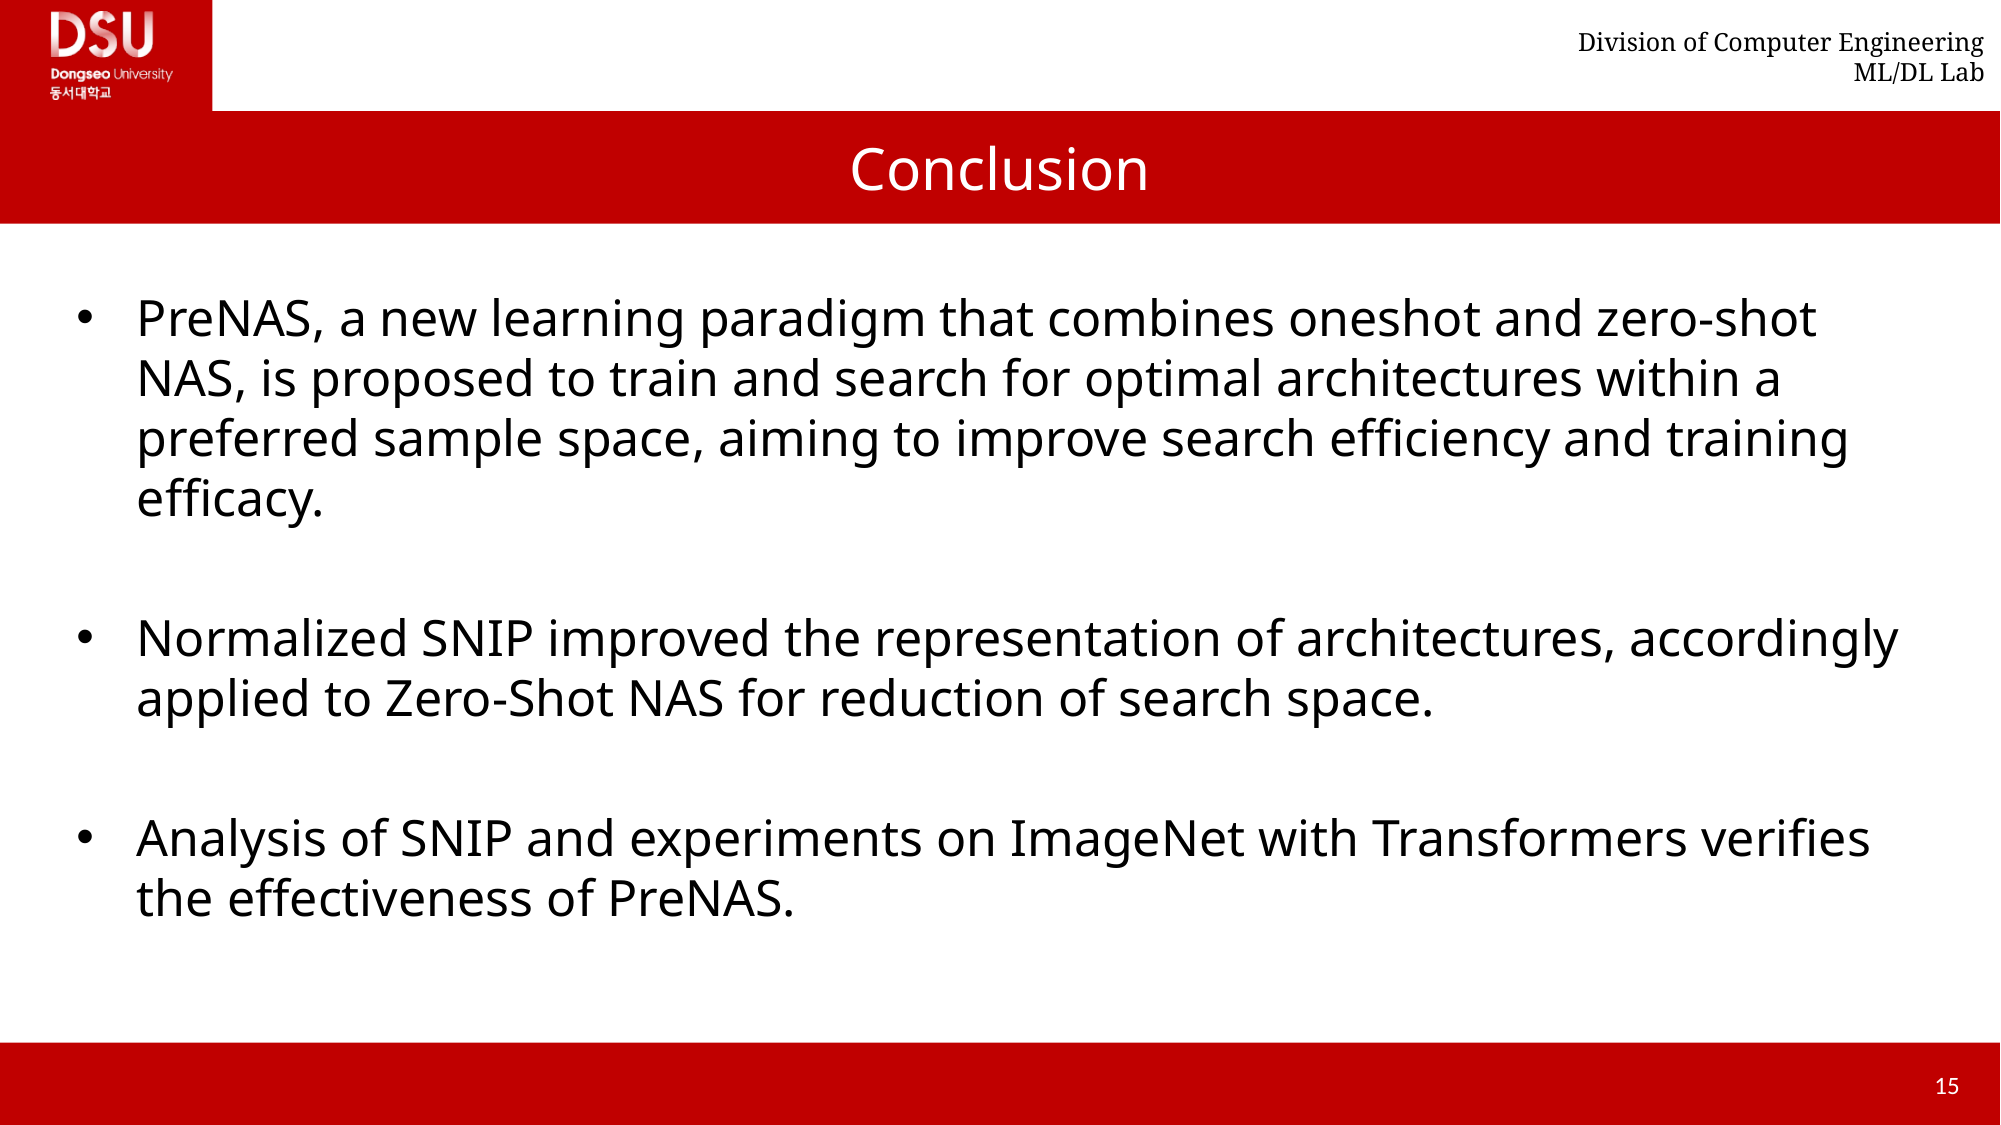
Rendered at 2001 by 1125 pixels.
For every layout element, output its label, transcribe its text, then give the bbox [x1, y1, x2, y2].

picture [50, 11, 175, 100]
list PreNAS, a new learning paradigm that combines oneshot and zero-shot NAS, is proposed to train and search for optimal architectures within a preferred sample space, aiming to improve search efficiency and training efficacy. Normalized SNIP improved the representation of architectures, accordingly applied to Zero-Shot NAS for reduction of search space. Analysis of SNIP and experiments on ImageNet with Transformers verifies the effectiveness of PreNAS. [46, 278, 1954, 1013]
slide_number 15 [1524, 1063, 1975, 1107]
title Conclusion [0, 112, 2000, 222]
